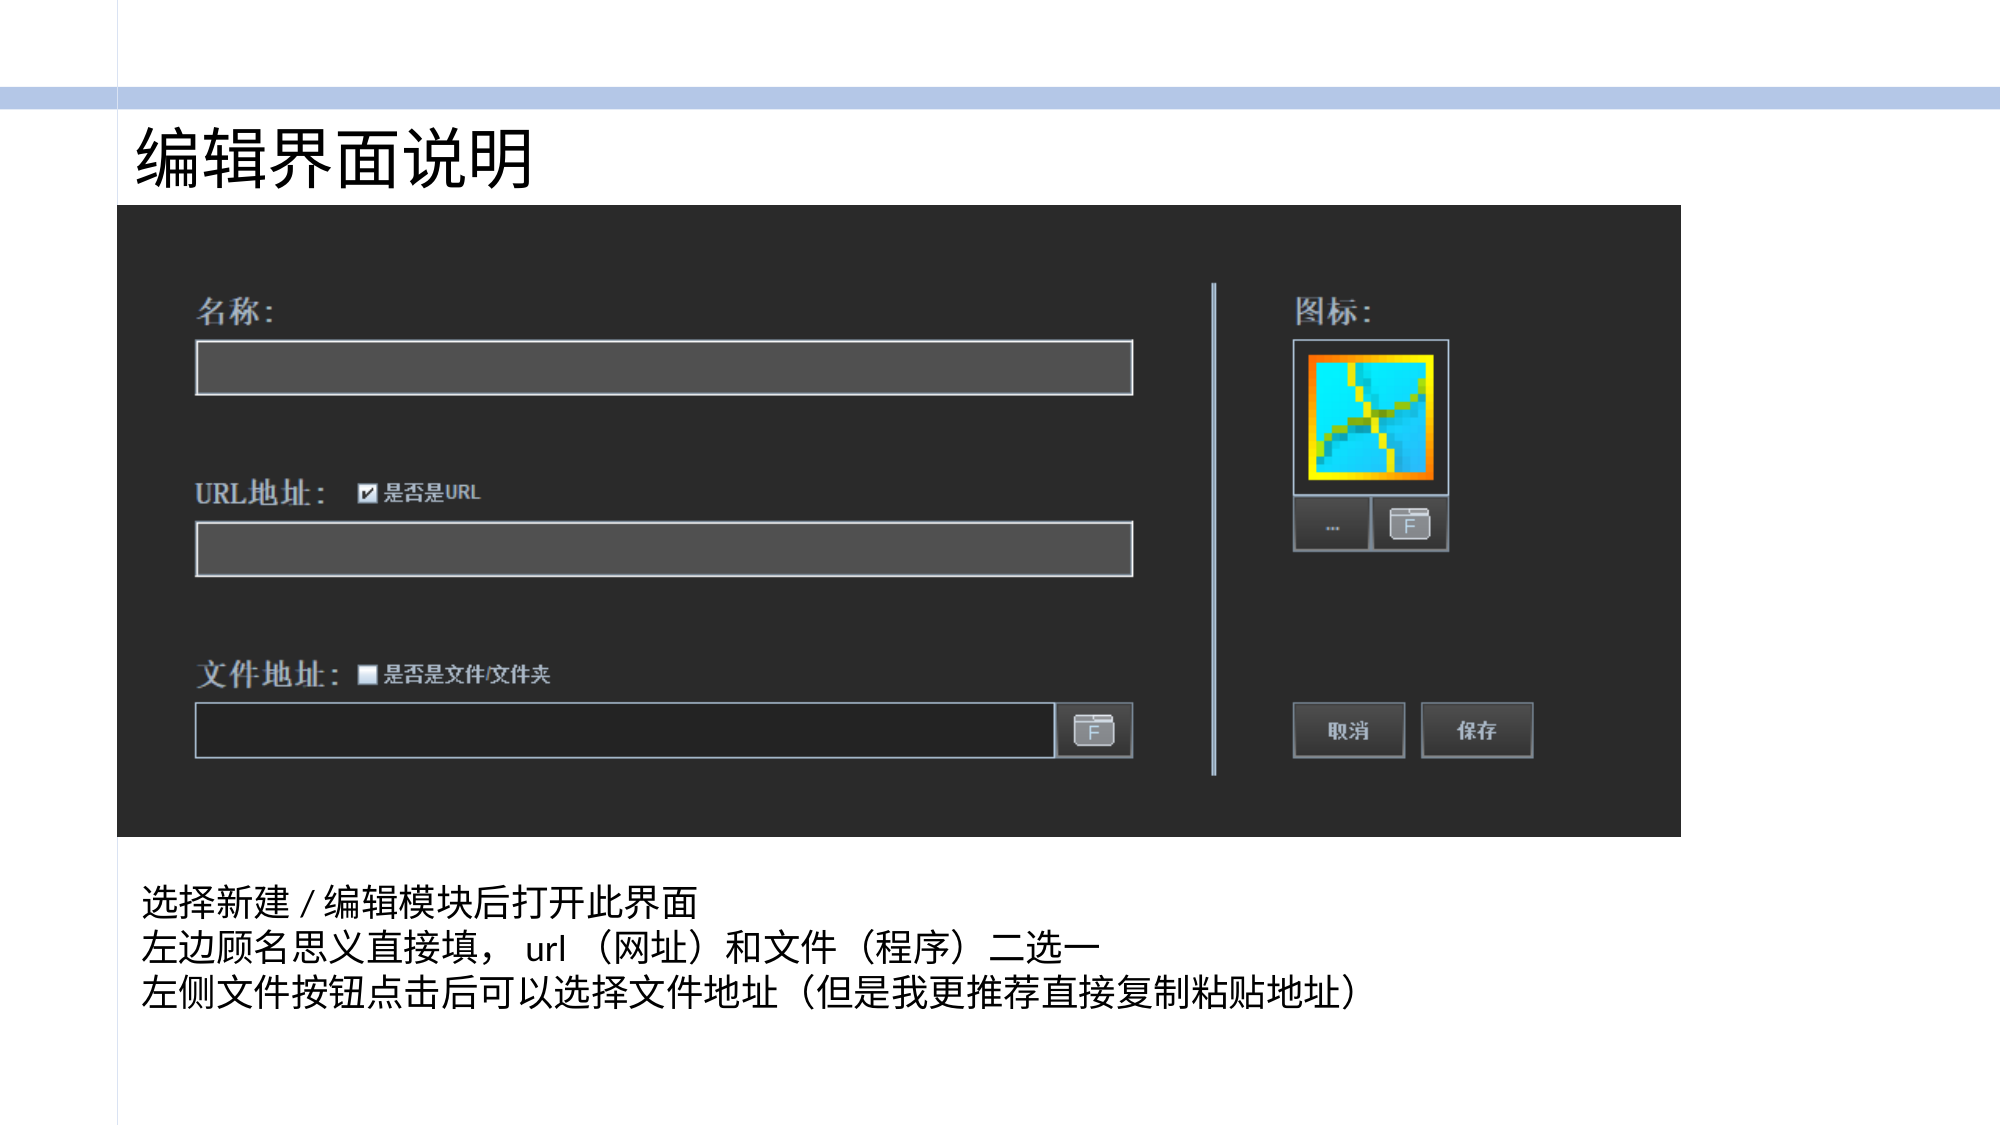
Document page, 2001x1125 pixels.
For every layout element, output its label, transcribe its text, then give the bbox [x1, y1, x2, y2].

text_box 选择新建/编辑模块后打开此界面 左边顾名思义直接填，url（网址）和文件（程序）二选一 左侧文件按钮点击后可以选择文件地址（但是我更推荐直接复制粘贴地址） [126, 871, 1957, 1022]
picture [117, 205, 1681, 837]
text_box 编辑界面说明 [119, 109, 550, 204]
text_box [118, 86, 2000, 110]
text_box [0, 86, 117, 110]
